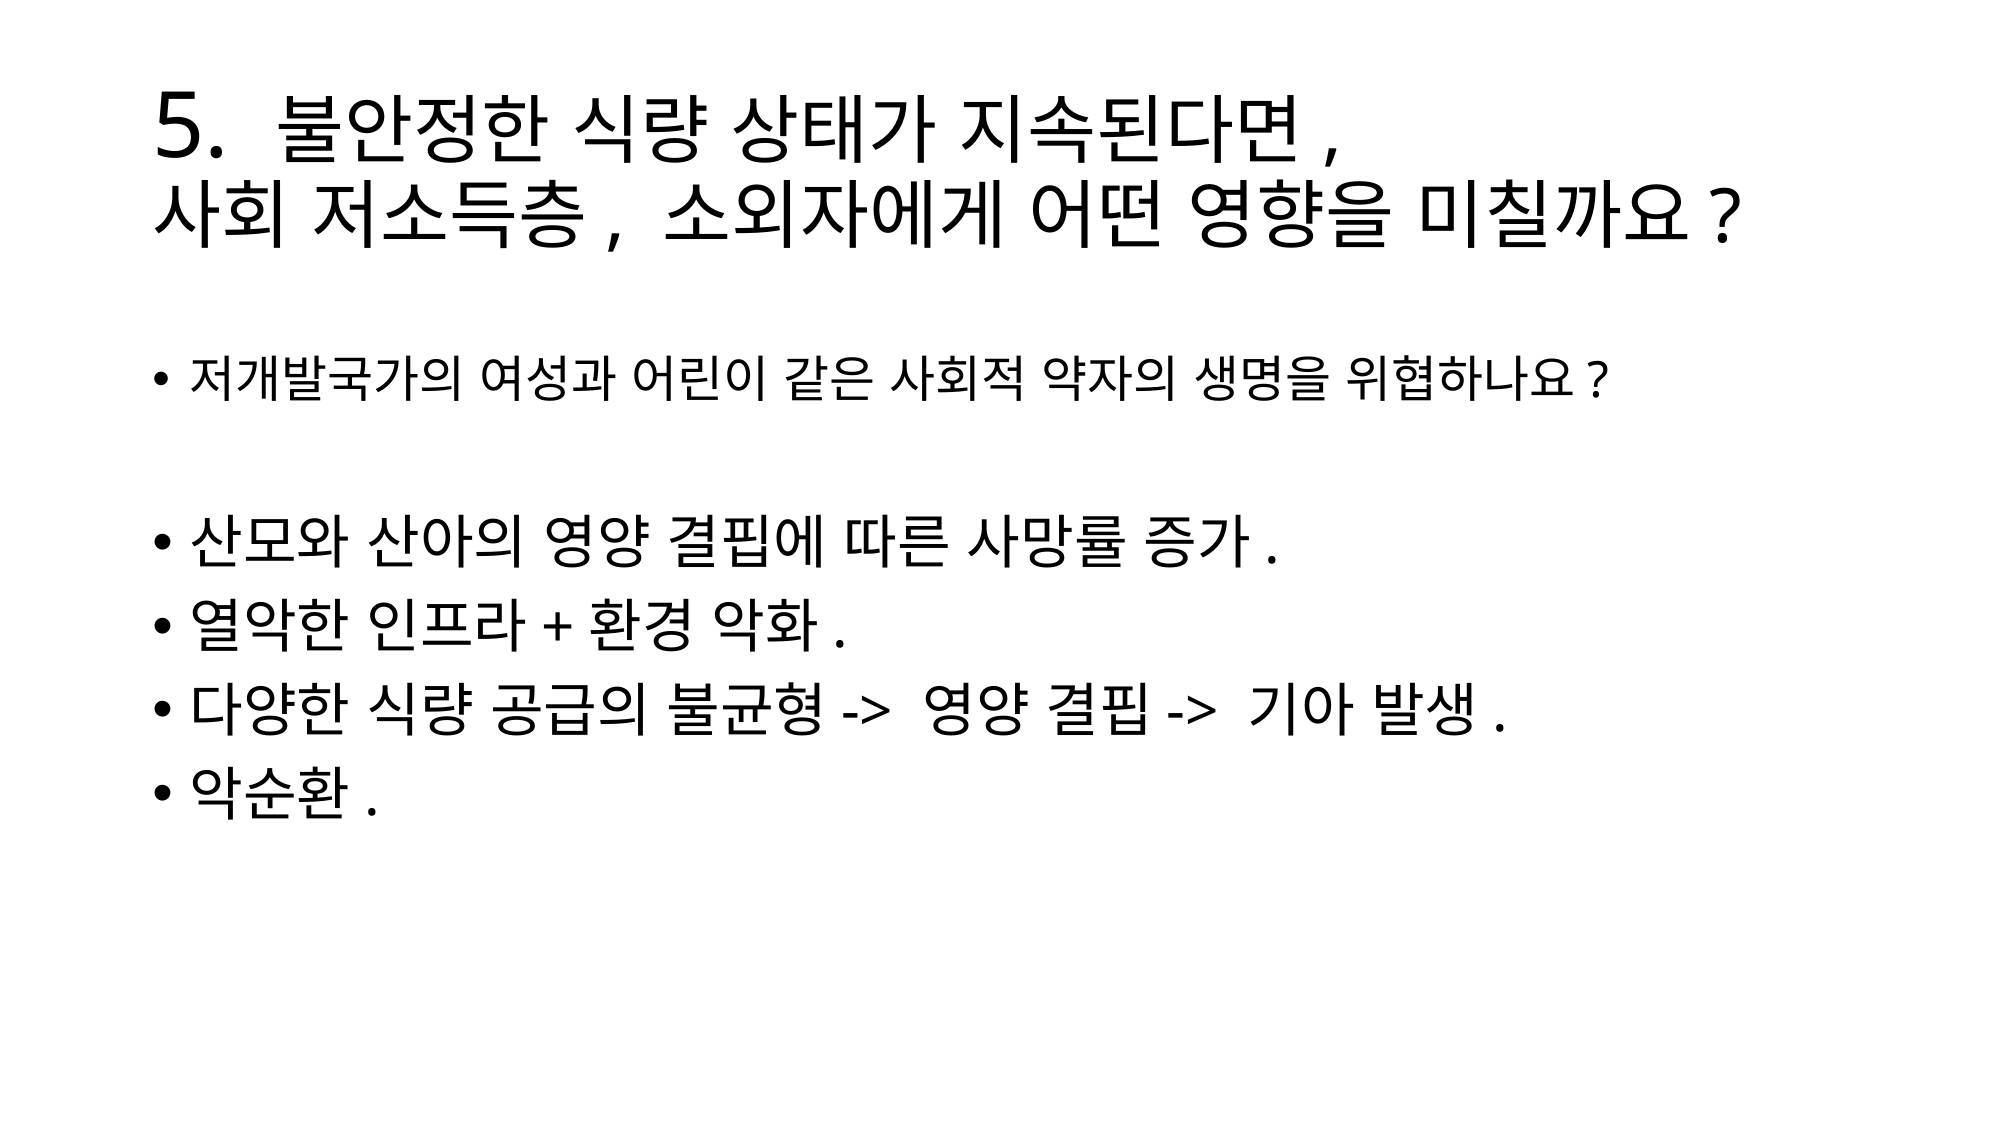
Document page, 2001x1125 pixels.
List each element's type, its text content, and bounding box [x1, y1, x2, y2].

list 저개발국가의 여성과 어린이 같은 사회적 약자의 생명을 위협하나요? 산모와 산아의 영양 결핍에 따른 사망률 증가. 열악한 인프라+환경 악화. 다양한 식량 공급의 불균형-> 영양 결핍-> 기아 발생. 악순환. [137, 347, 1863, 1061]
title 5. 불안정한 식량 상태가 지속된다면, 사회 저소득층, 소외자에게 어떤 영향을 미칠까요? [137, 59, 1863, 278]
